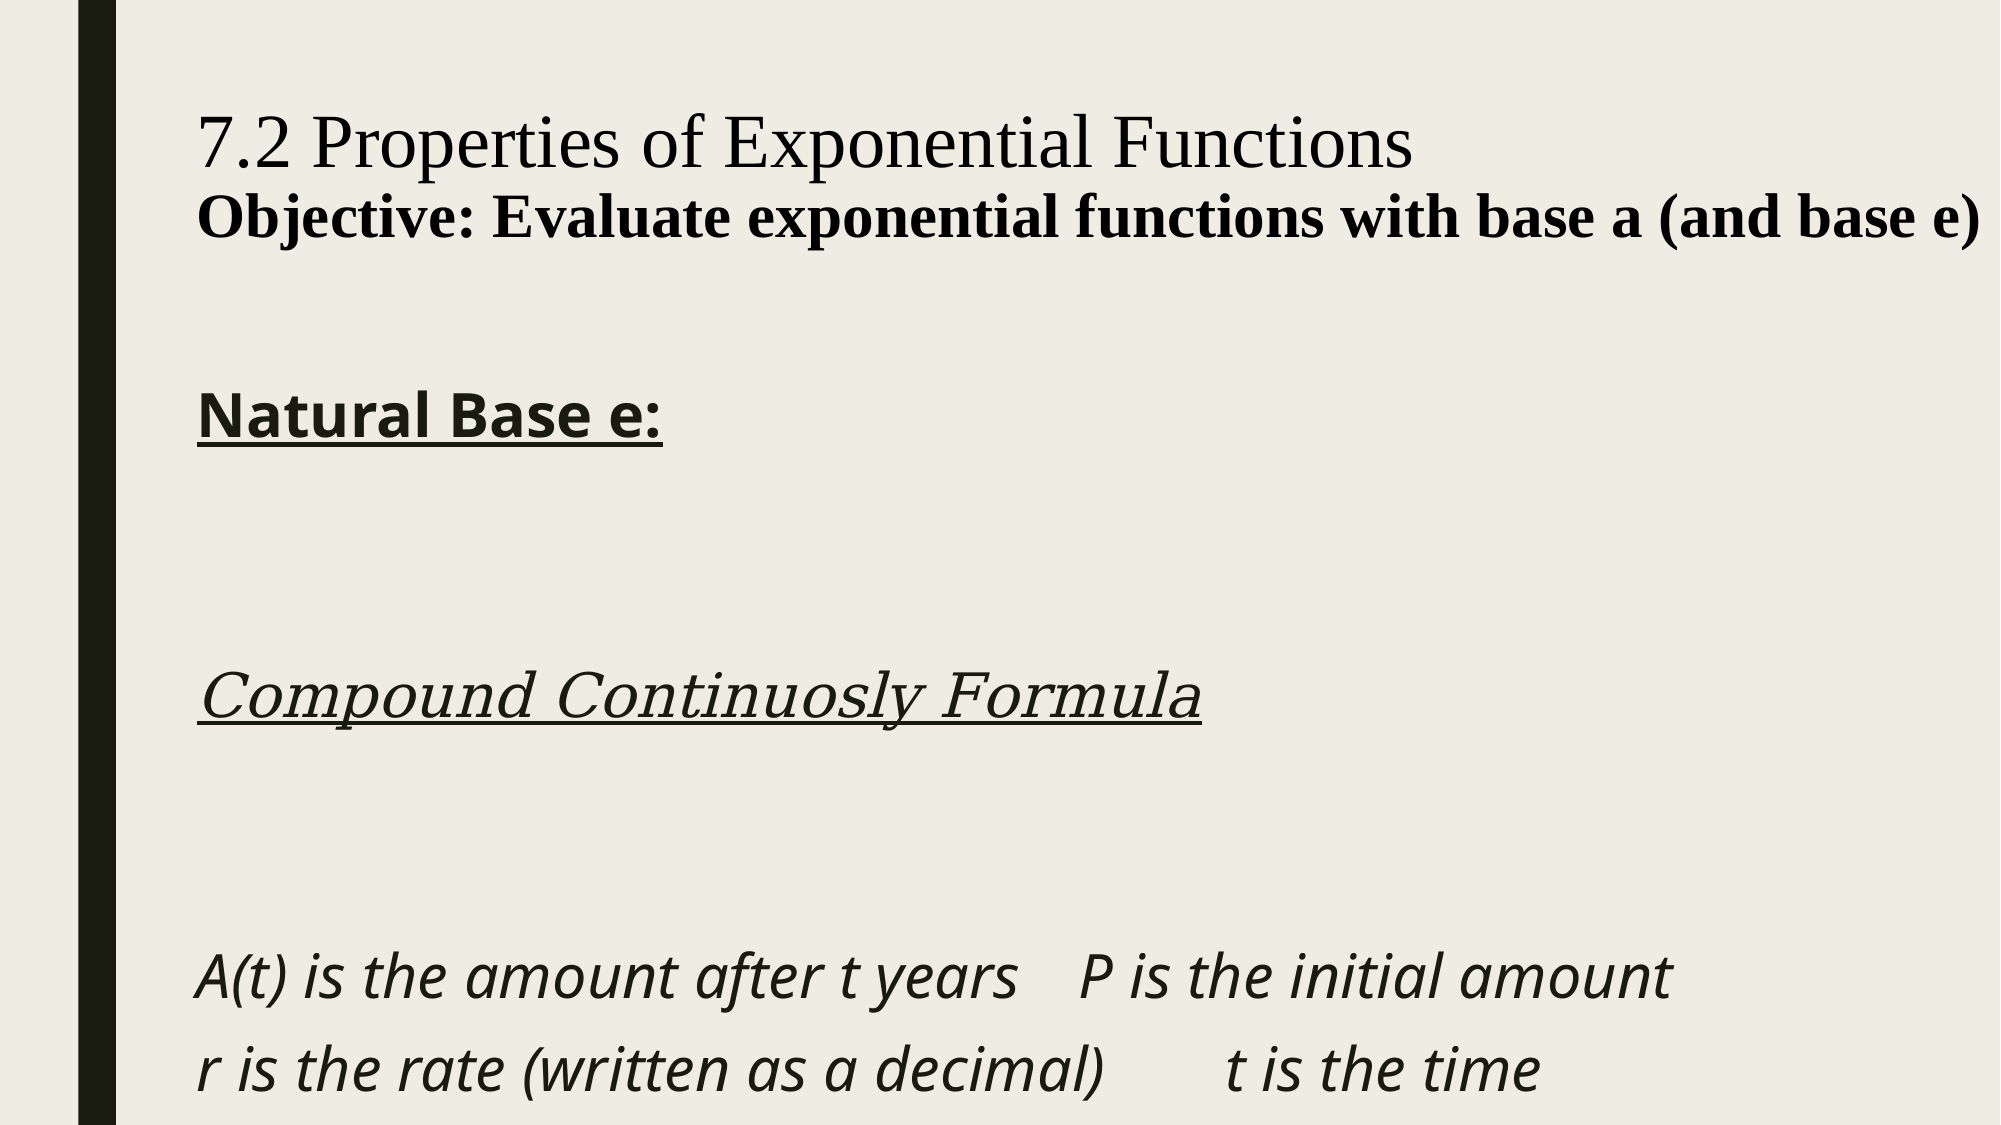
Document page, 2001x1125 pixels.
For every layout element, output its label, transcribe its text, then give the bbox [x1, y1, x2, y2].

title 7.2 Properties of Exponential Functions Objective: Evaluate exponential functions with base a (and base e) [181, 94, 2000, 338]
